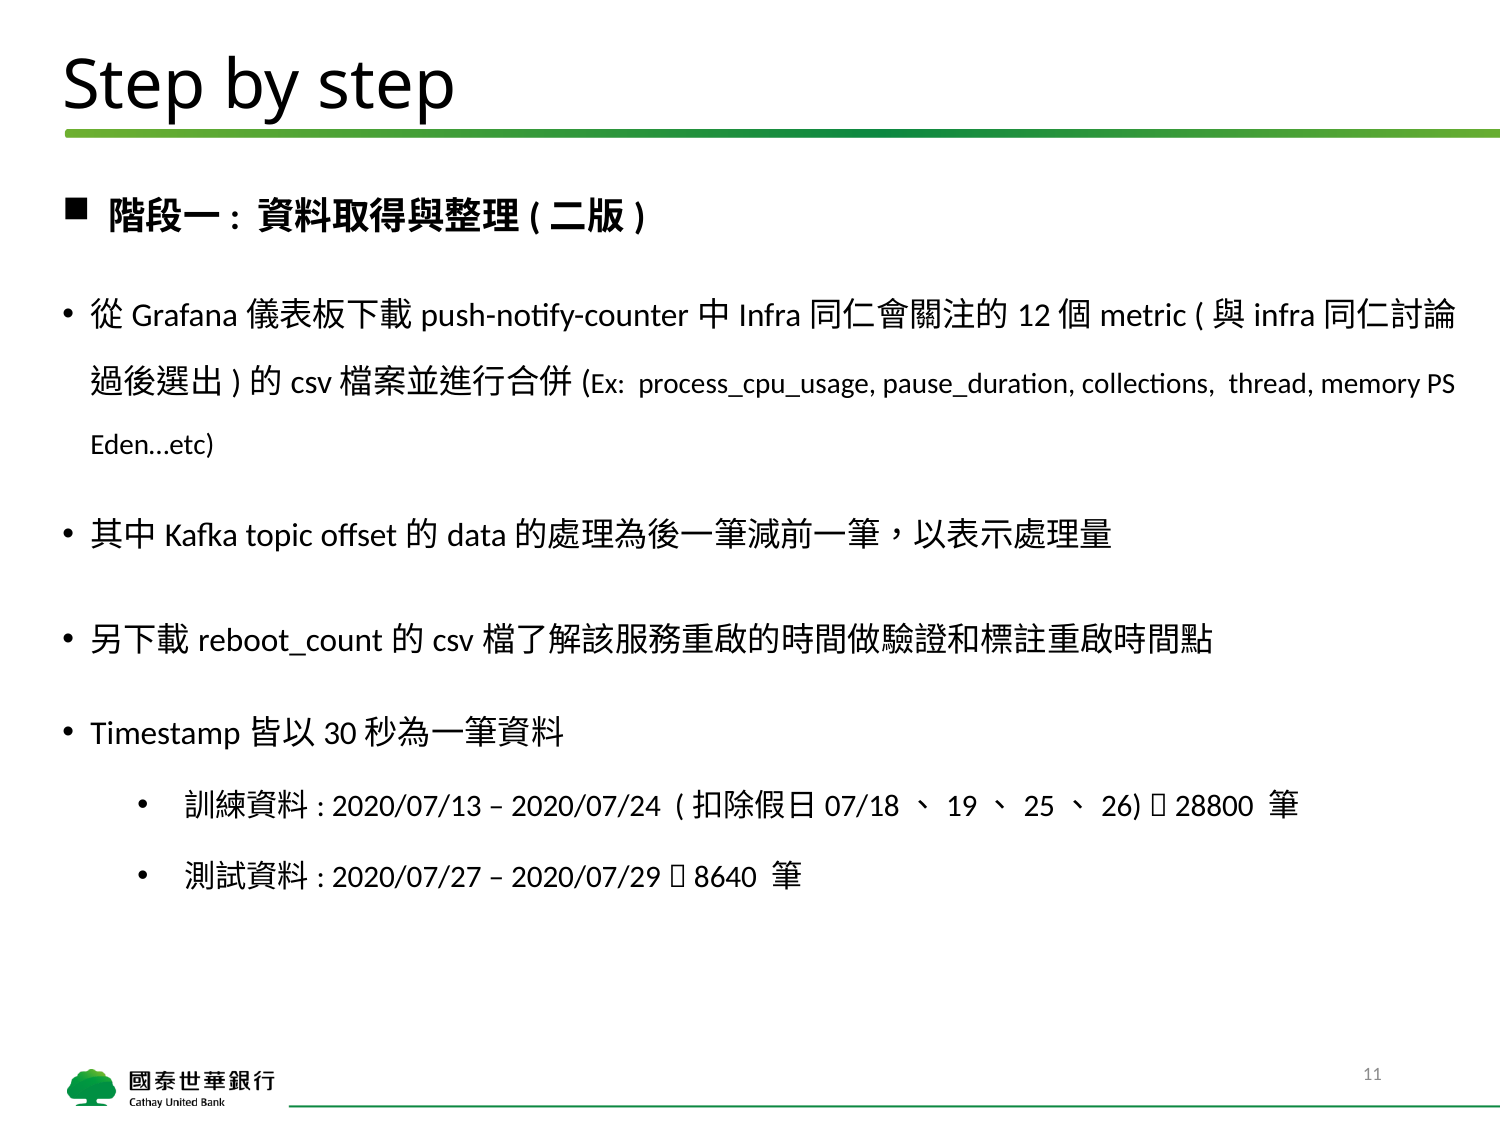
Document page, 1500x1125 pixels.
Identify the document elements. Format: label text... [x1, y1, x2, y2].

title Step by step [47, 40, 1418, 133]
list 階段一: 資料取得與整理(二版) 從Grafana儀表板下載push-notify-counter中Infra同仁會關注的12個metric (與infra同仁討論過後選出)的csv檔案並進行合併(Ex: process_cpu_usage, pause_duration, collections, thread, memory PS Eden…etc) 其中Kafka topic offset的data的處理為後一筆減前一筆，以表示處理量 另下載reboot_count的csv檔了解該服務重啟的時間做驗證和標註重啟時間點 Timestamp皆以30秒為一筆資料 訓練資料: 2020/07/13 – 2020/07/24 (扣除假日07/18、19、25、26)  28800 筆 測試資料: 2020/07/27 – 2020/07/29  8640 筆 [47, 166, 1500, 821]
slide_number 11 [1059, 1042, 1397, 1103]
picture [67, 1069, 1500, 1108]
picture [64, 129, 1500, 138]
